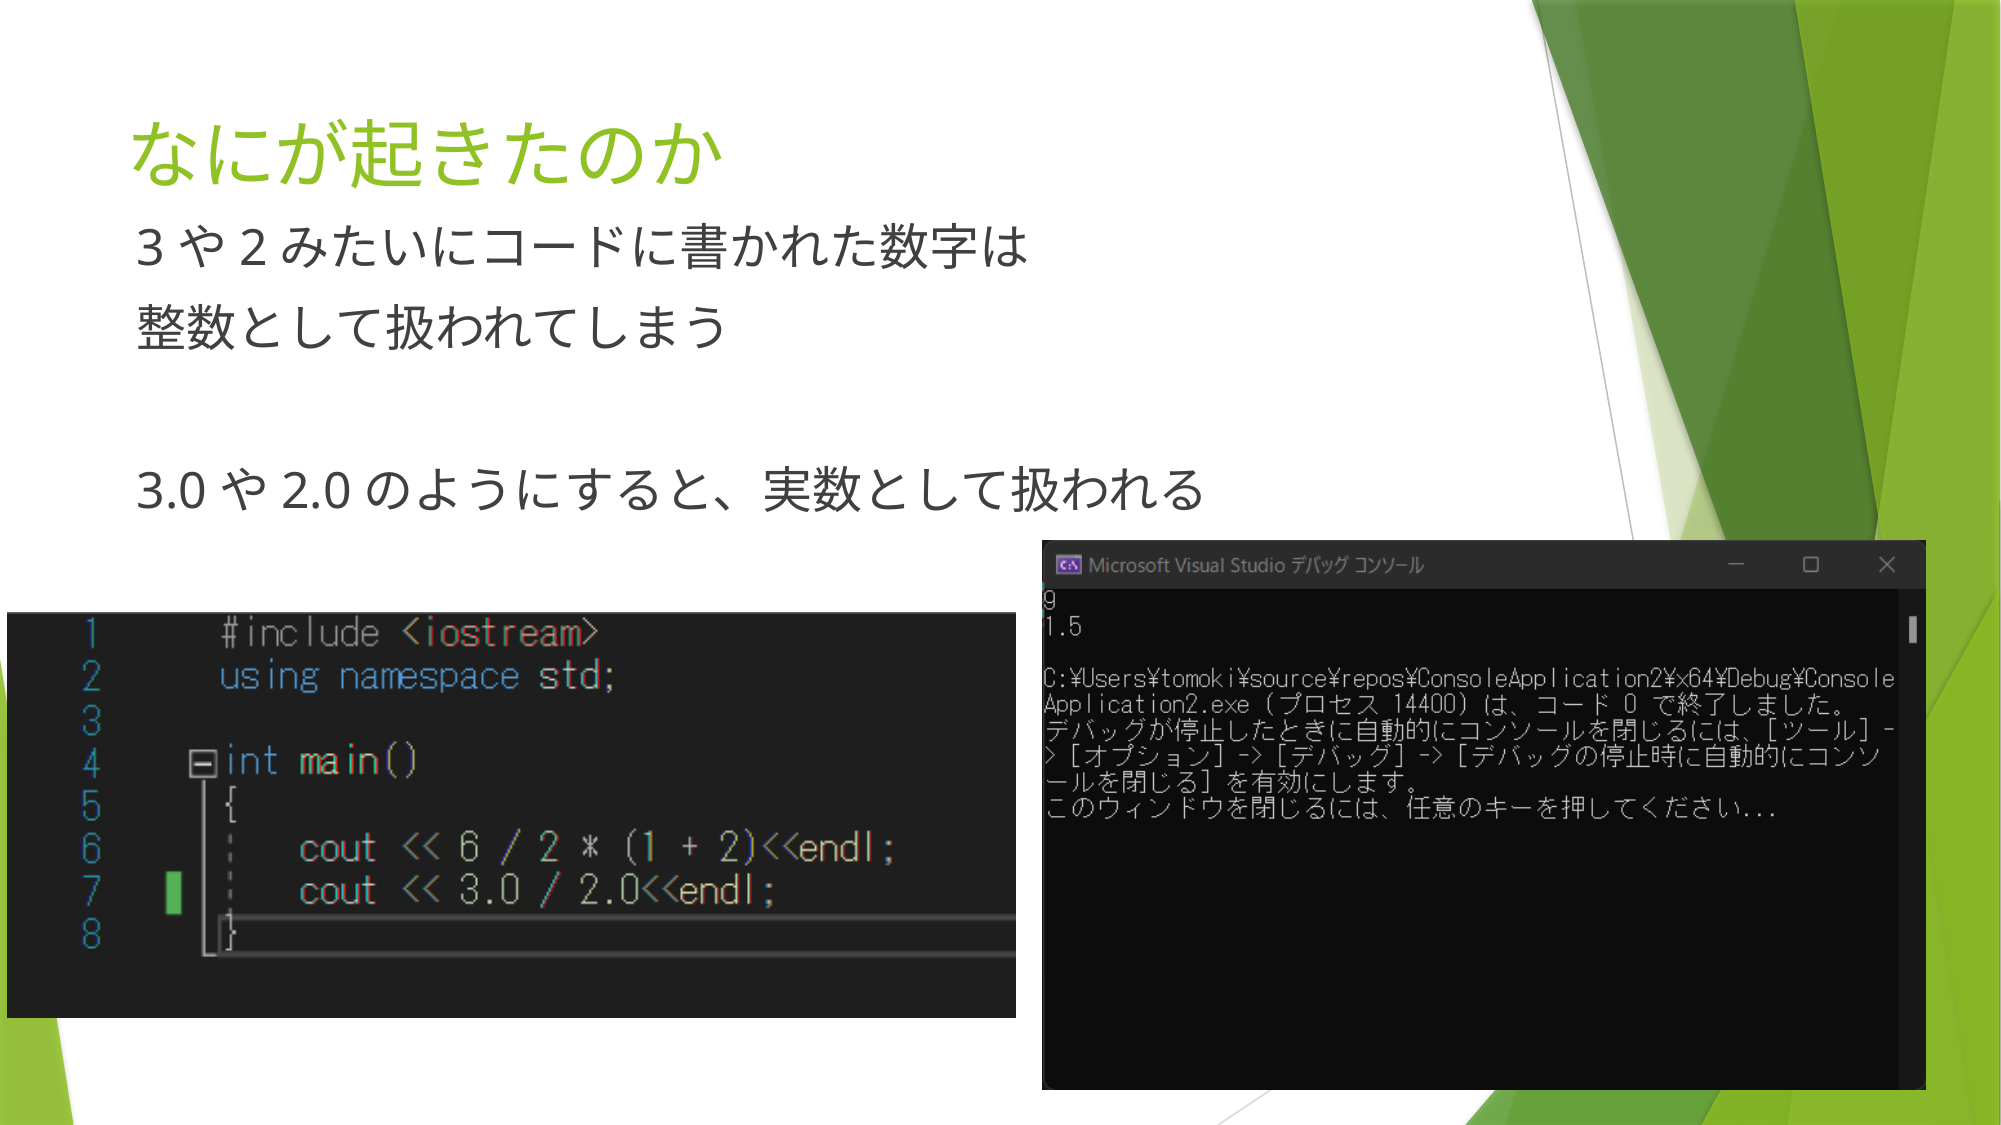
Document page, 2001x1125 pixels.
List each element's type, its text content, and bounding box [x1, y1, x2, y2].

picture [6, 612, 1016, 1018]
title なにが起きたのか [111, 99, 1522, 317]
list 3や2みたいにコードに書かれた数字は 整数として扱われてしまう 3.0や2.0のようにすると、実数として扱われる [121, 208, 1532, 845]
picture [1042, 539, 1927, 1091]
